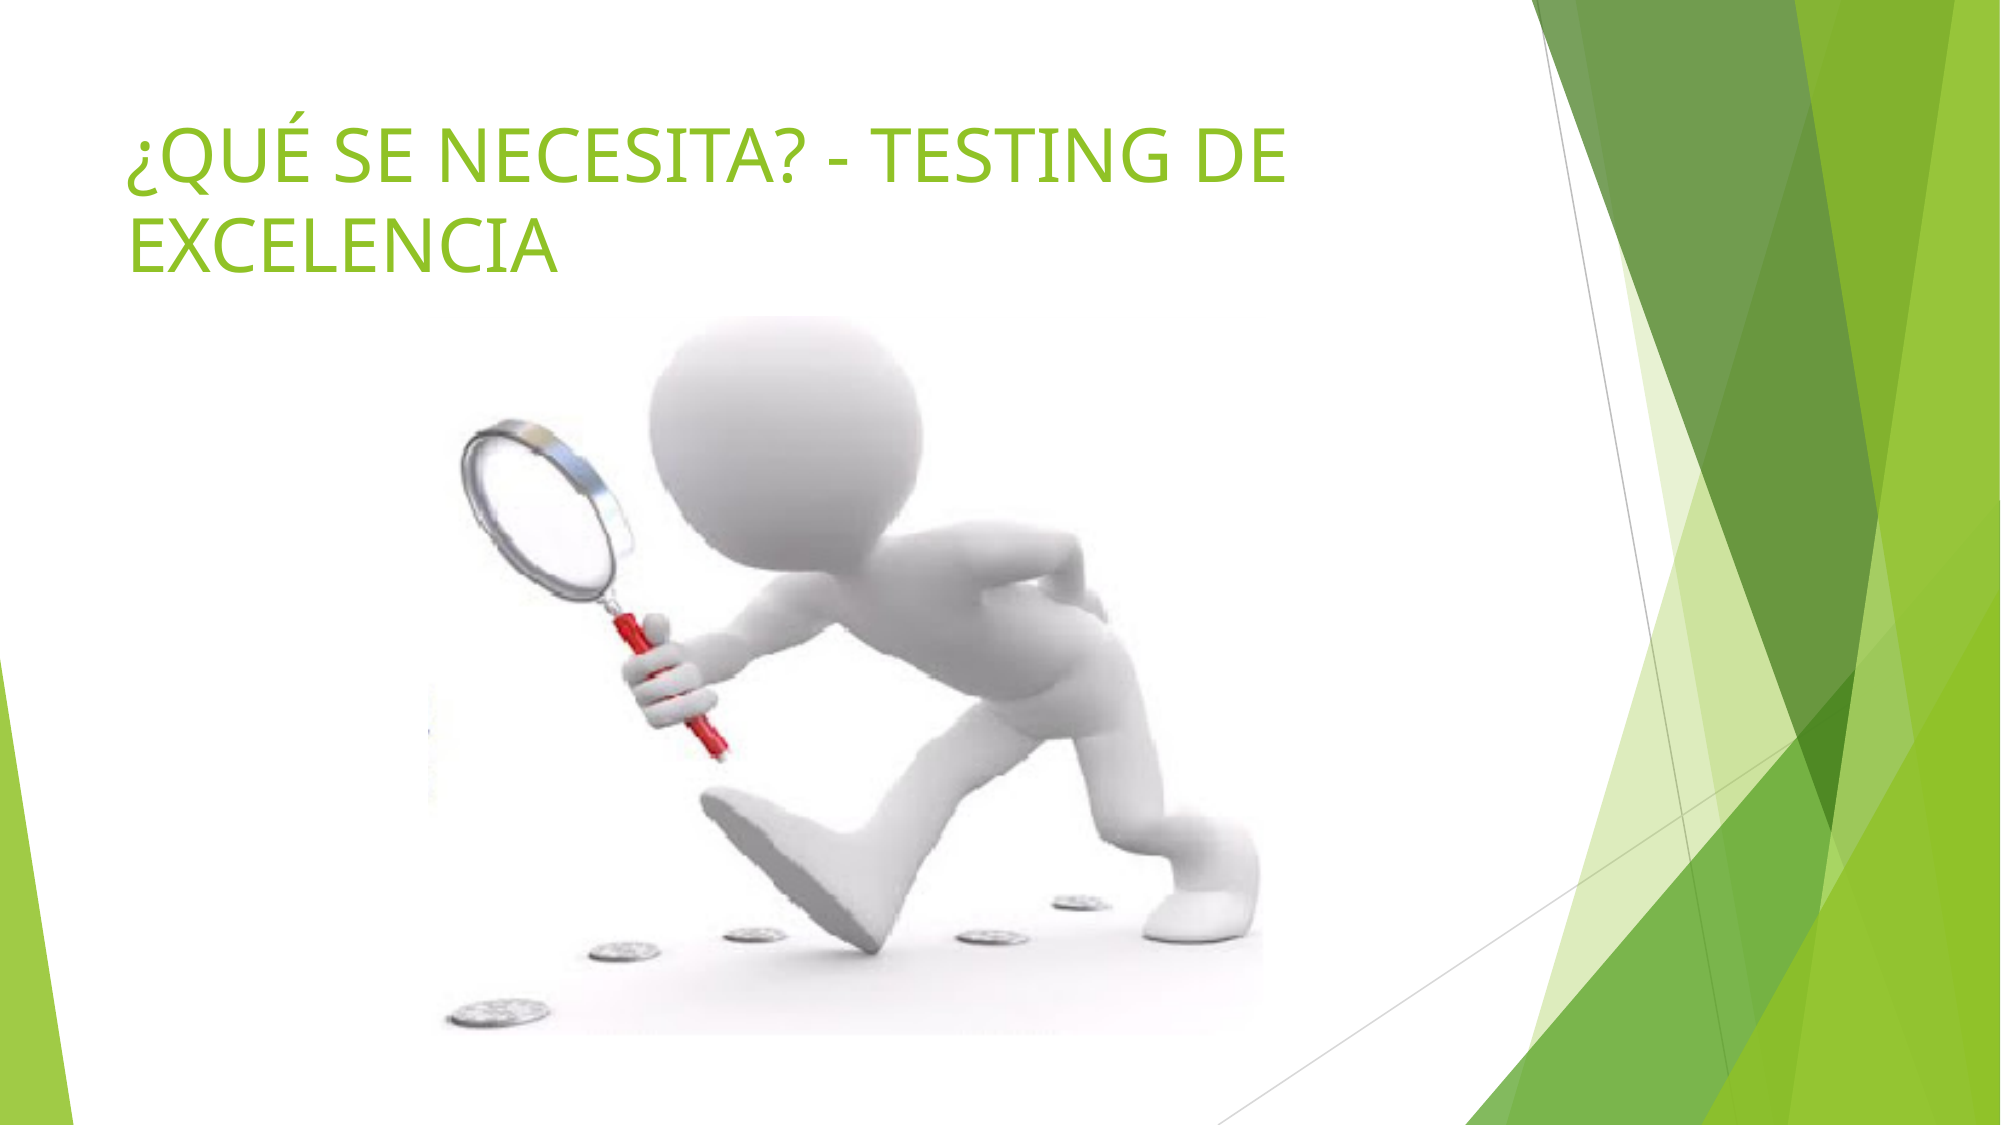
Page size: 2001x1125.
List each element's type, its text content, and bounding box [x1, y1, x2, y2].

picture [427, 316, 1266, 1039]
title ¿QUÉ SE NECESITA? - TESTING DE EXCELENCIA [111, 99, 1522, 317]
